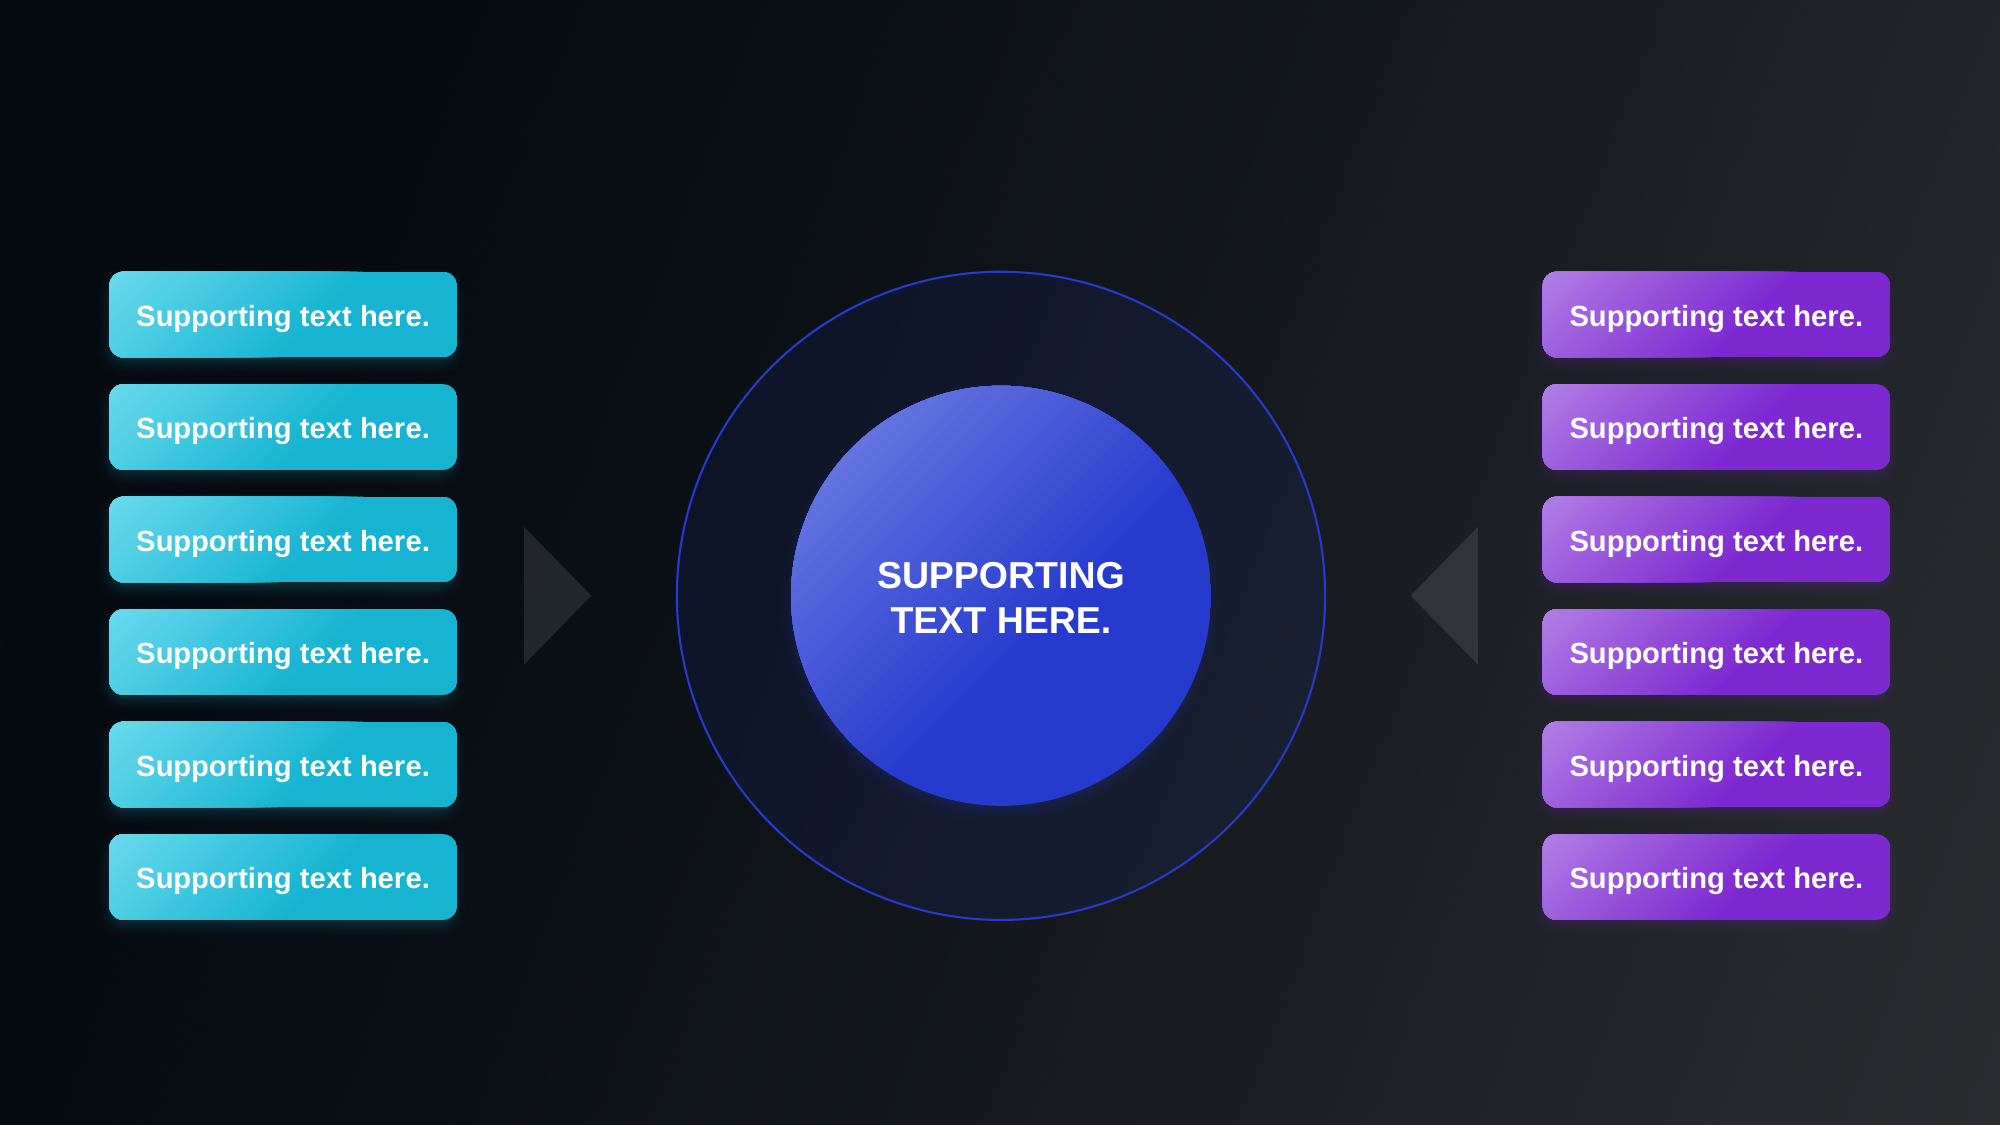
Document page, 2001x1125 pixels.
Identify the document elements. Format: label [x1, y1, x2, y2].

text_box [109, 271, 1891, 920]
picture [0, 0, 2000, 1125]
